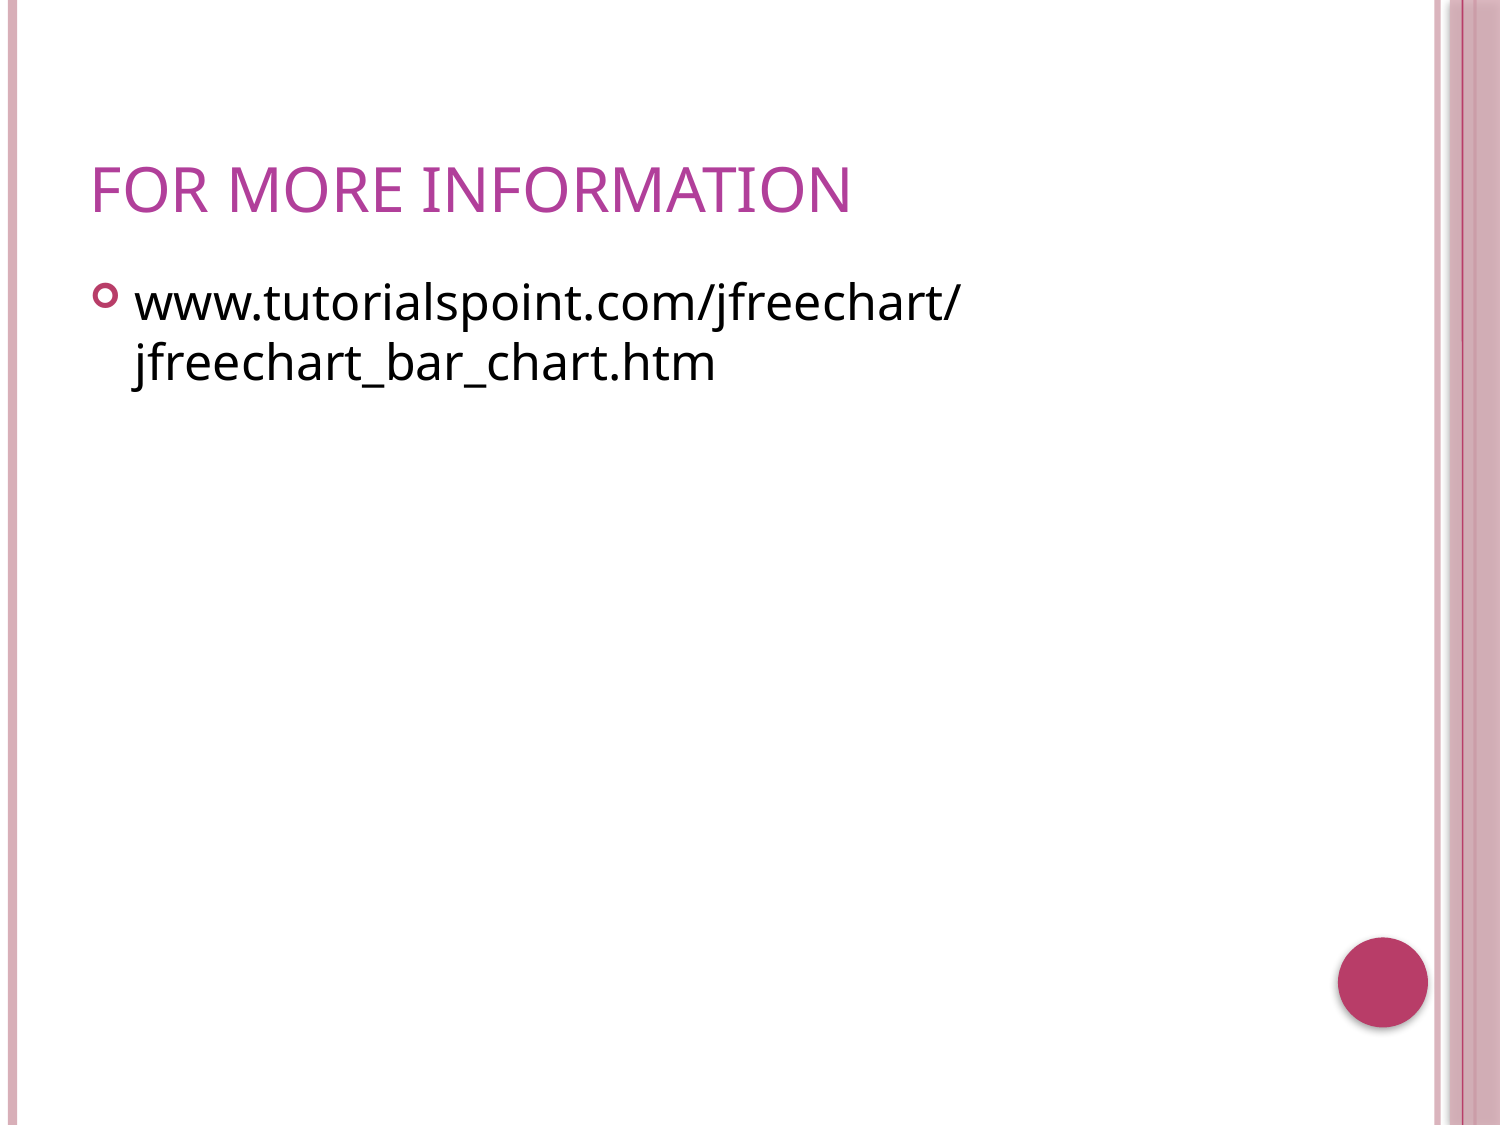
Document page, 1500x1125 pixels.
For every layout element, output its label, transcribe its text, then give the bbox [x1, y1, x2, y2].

title For more information [75, 45, 1300, 233]
list www.tutorialspoint.com/jfreechart/jfreechart_bar_chart.htm [75, 262, 1300, 1062]
